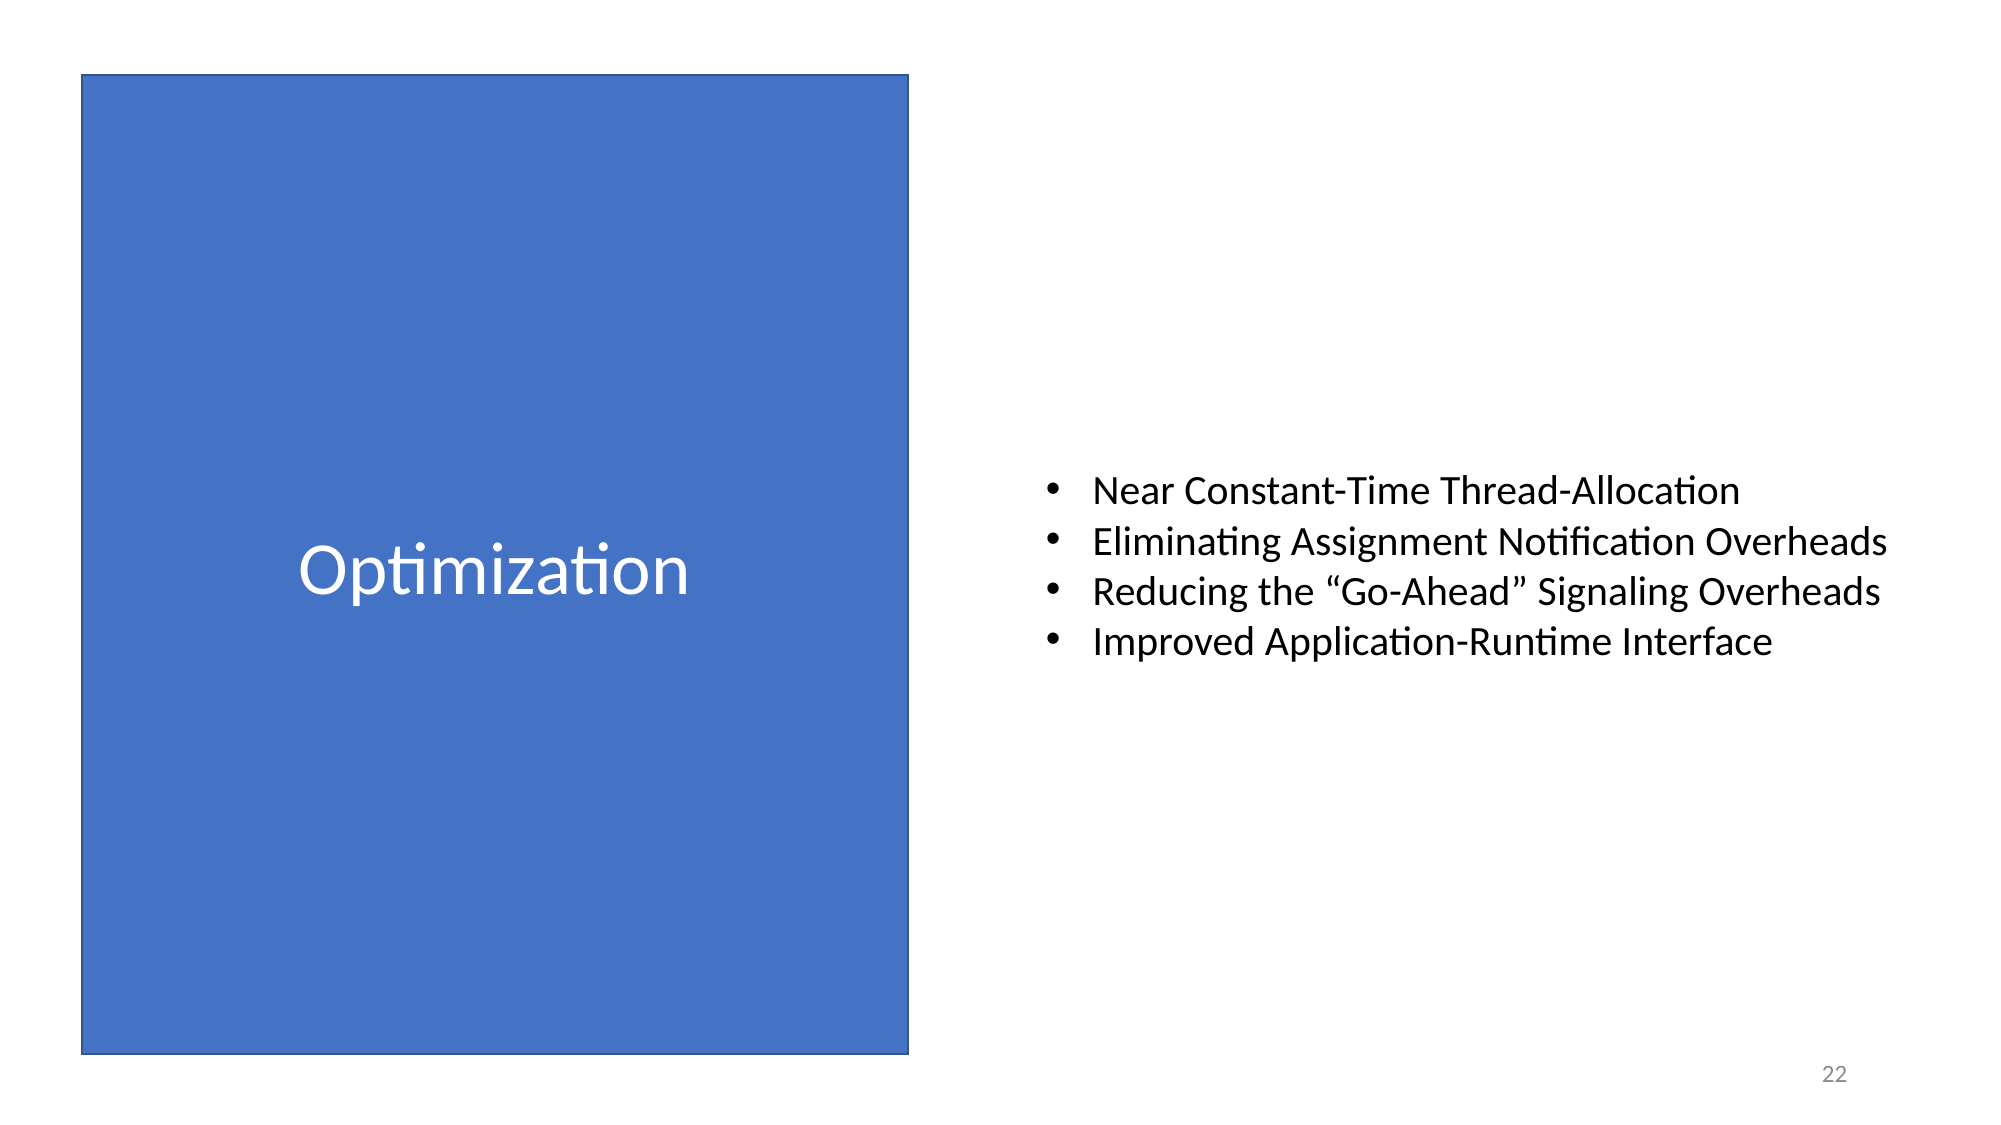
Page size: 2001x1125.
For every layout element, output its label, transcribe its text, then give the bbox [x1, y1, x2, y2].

text_box Near Constant-Time Thread-Allocation Eliminating Assignment Notification Overheads Reducing the “Go-Ahead” Signaling Overheads Improved Application-Runtime Interface [1030, 456, 1919, 671]
slide_number 22 [1412, 1042, 1863, 1103]
text_box Optimization [81, 74, 909, 1055]
